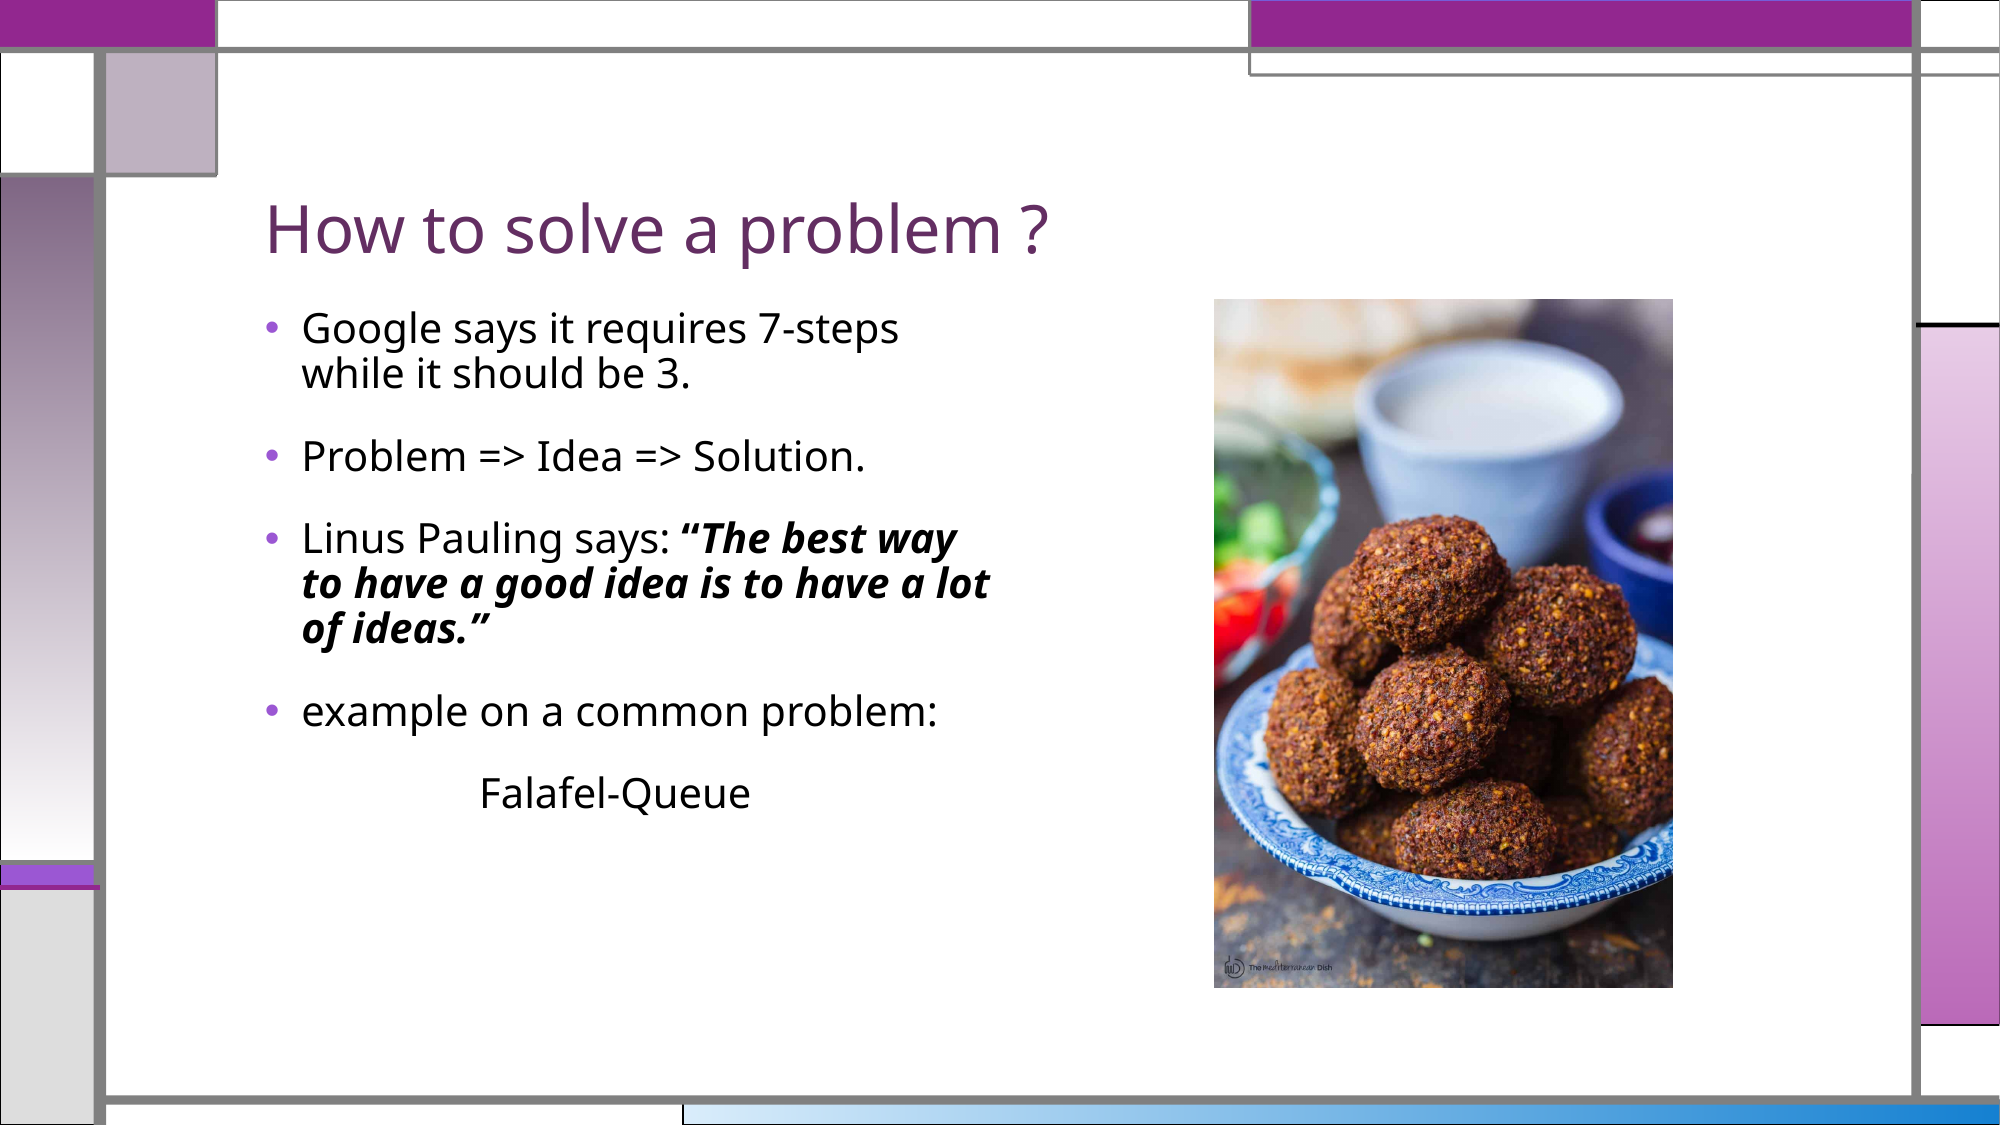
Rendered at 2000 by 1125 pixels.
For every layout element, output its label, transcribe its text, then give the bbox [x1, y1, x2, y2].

list Google says it requires 7-steps while it should be 3. Problem => Idea => Solution. Linus Pauling says: “The best way to have a good idea is to have a lot of ideas.” example on a common problem: Falafel-Queue [249, 299, 1012, 988]
picture [1214, 299, 1673, 988]
title How to solve a problem ? [249, 87, 1825, 275]
